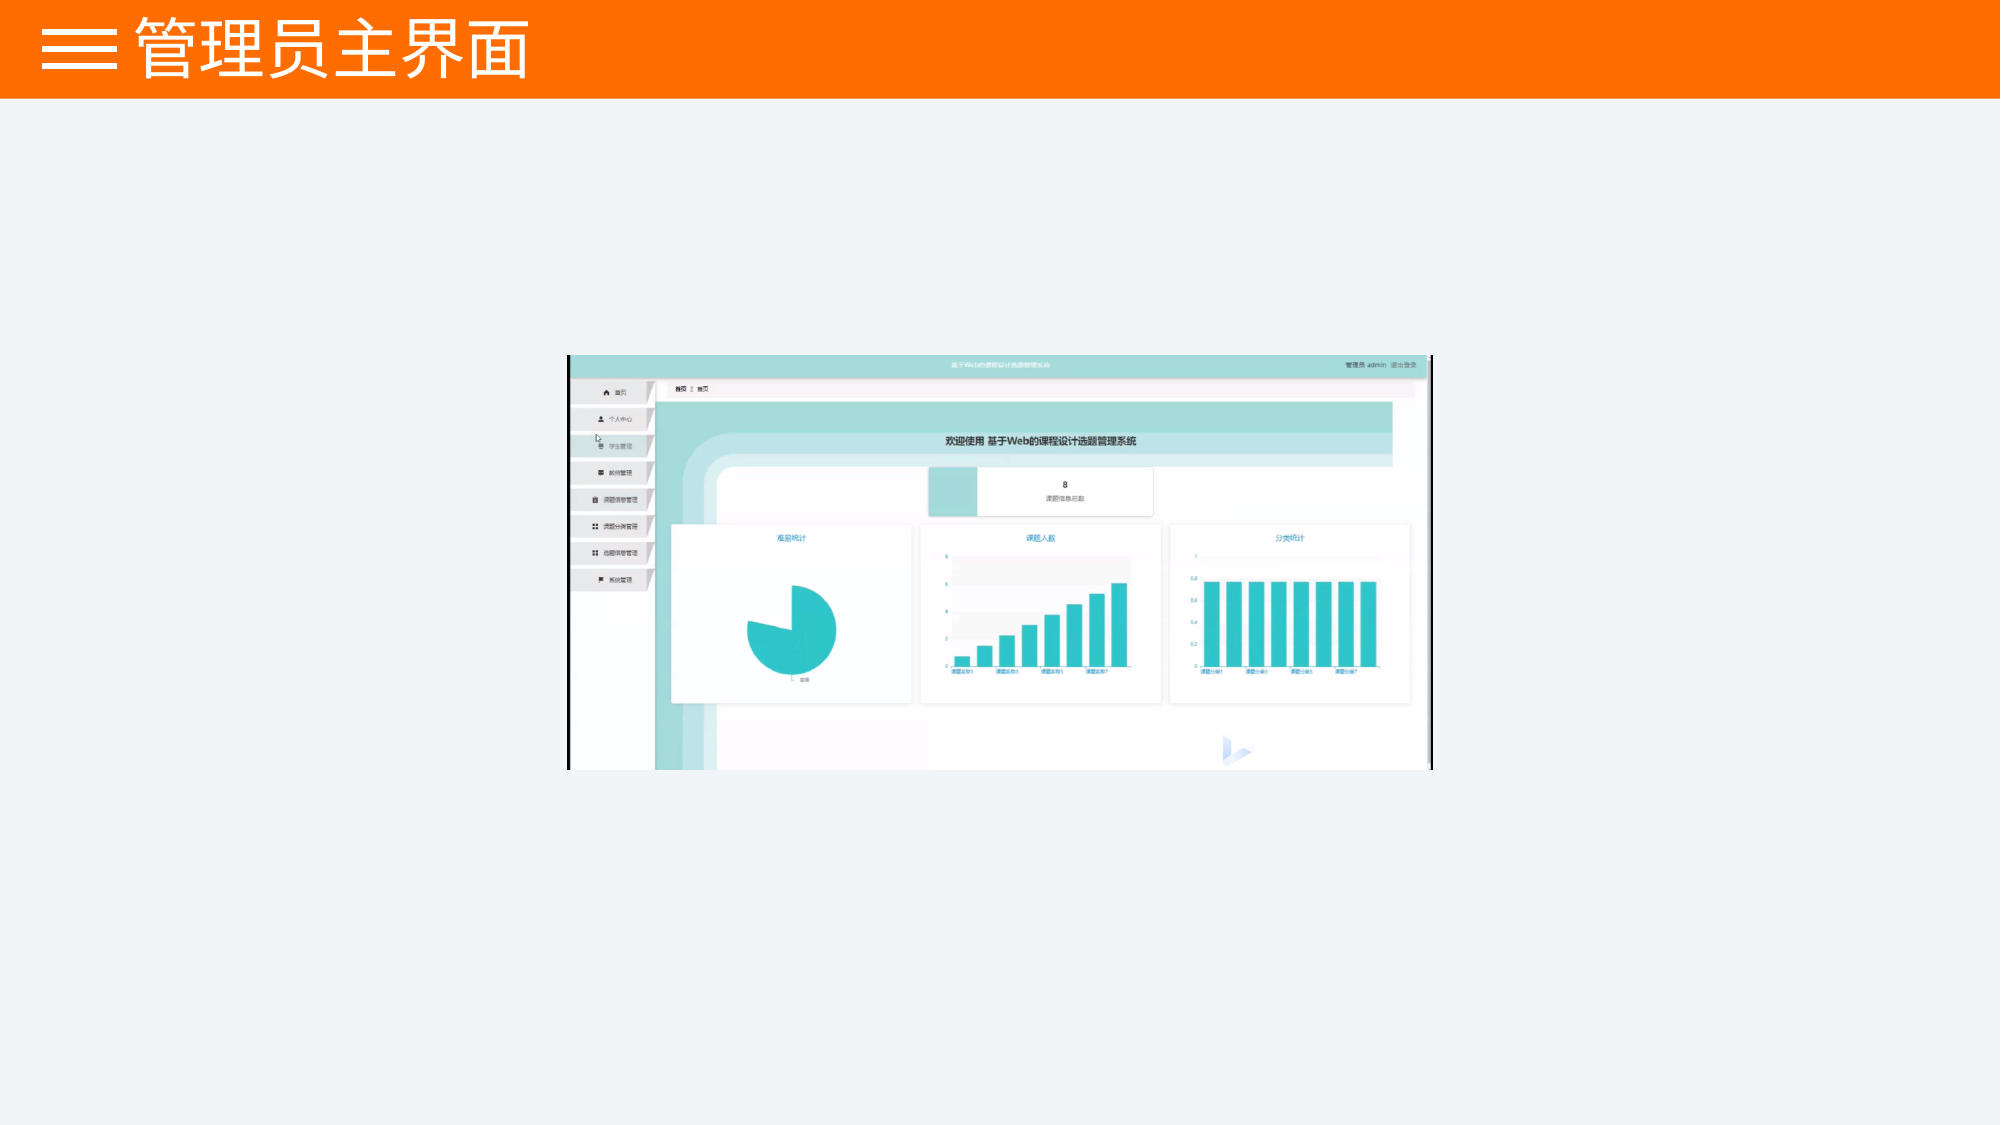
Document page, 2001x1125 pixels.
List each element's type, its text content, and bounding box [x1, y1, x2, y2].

text_box [0, 0, 2000, 100]
picture [567, 355, 1433, 770]
text_box 管理员主界面 [117, 0, 813, 95]
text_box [42, 32, 118, 67]
